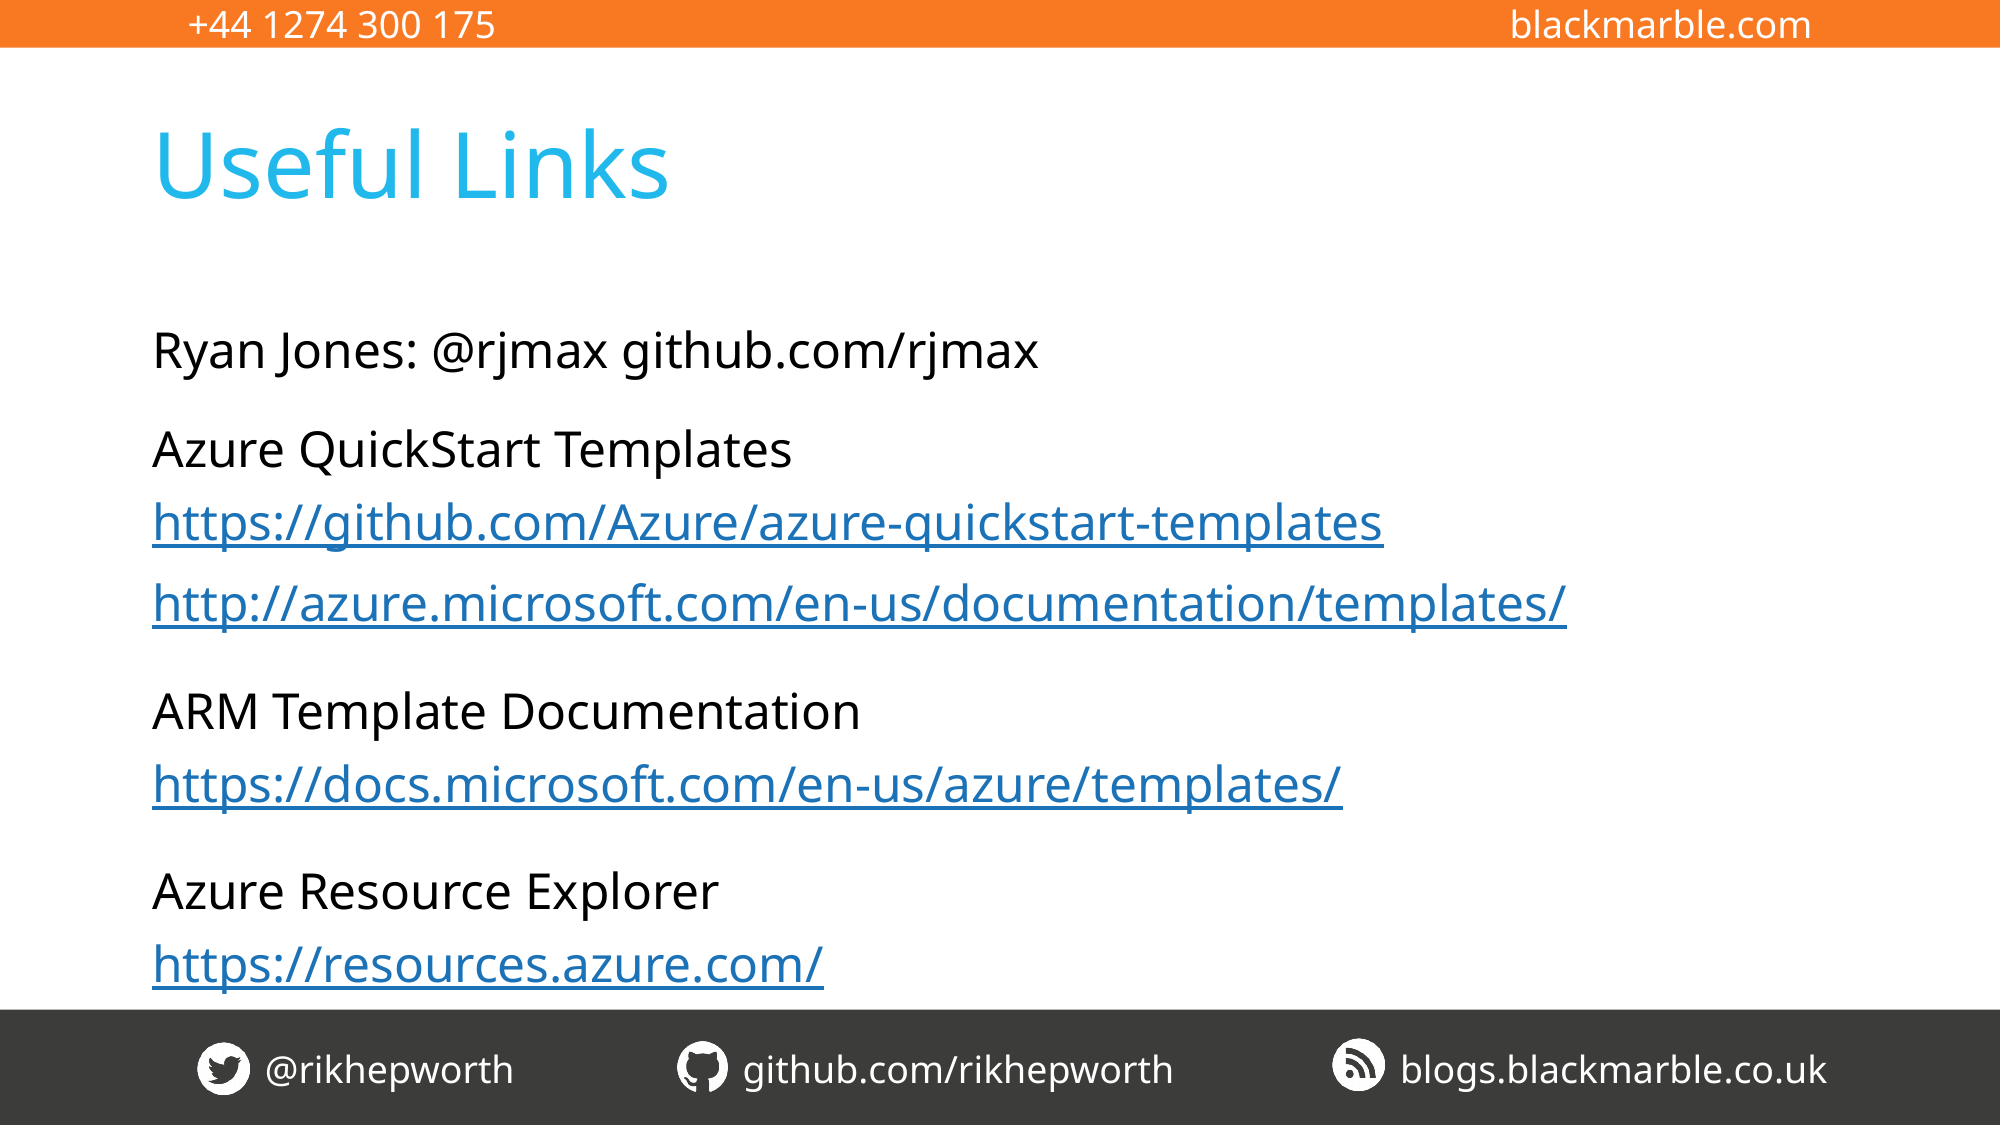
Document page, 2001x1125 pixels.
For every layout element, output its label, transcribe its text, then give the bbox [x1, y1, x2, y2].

list Ryan Jones: @rjmax github.com/rjmax Azure QuickStart Templates https://github.com/Azure/azure-quickstart-templates http://azure.microsoft.com/en-us/documentation/templates/ ARM Template Documentation https://docs.microsoft.com/en-us/azure/templates/ Azure Resource Explorer https://resources.azure.com/ [137, 299, 1863, 1009]
picture [196, 1041, 251, 1096]
text_box [0, 1009, 2000, 1125]
title Useful Links [137, 59, 1863, 278]
text_box blogs.blackmarble.co.uk [1385, 1037, 1860, 1099]
text_box @rikhepworth [250, 1037, 560, 1099]
text_box github.com/rikhepworth [727, 1038, 1191, 1099]
picture [1331, 1037, 1386, 1092]
picture [677, 1041, 728, 1093]
